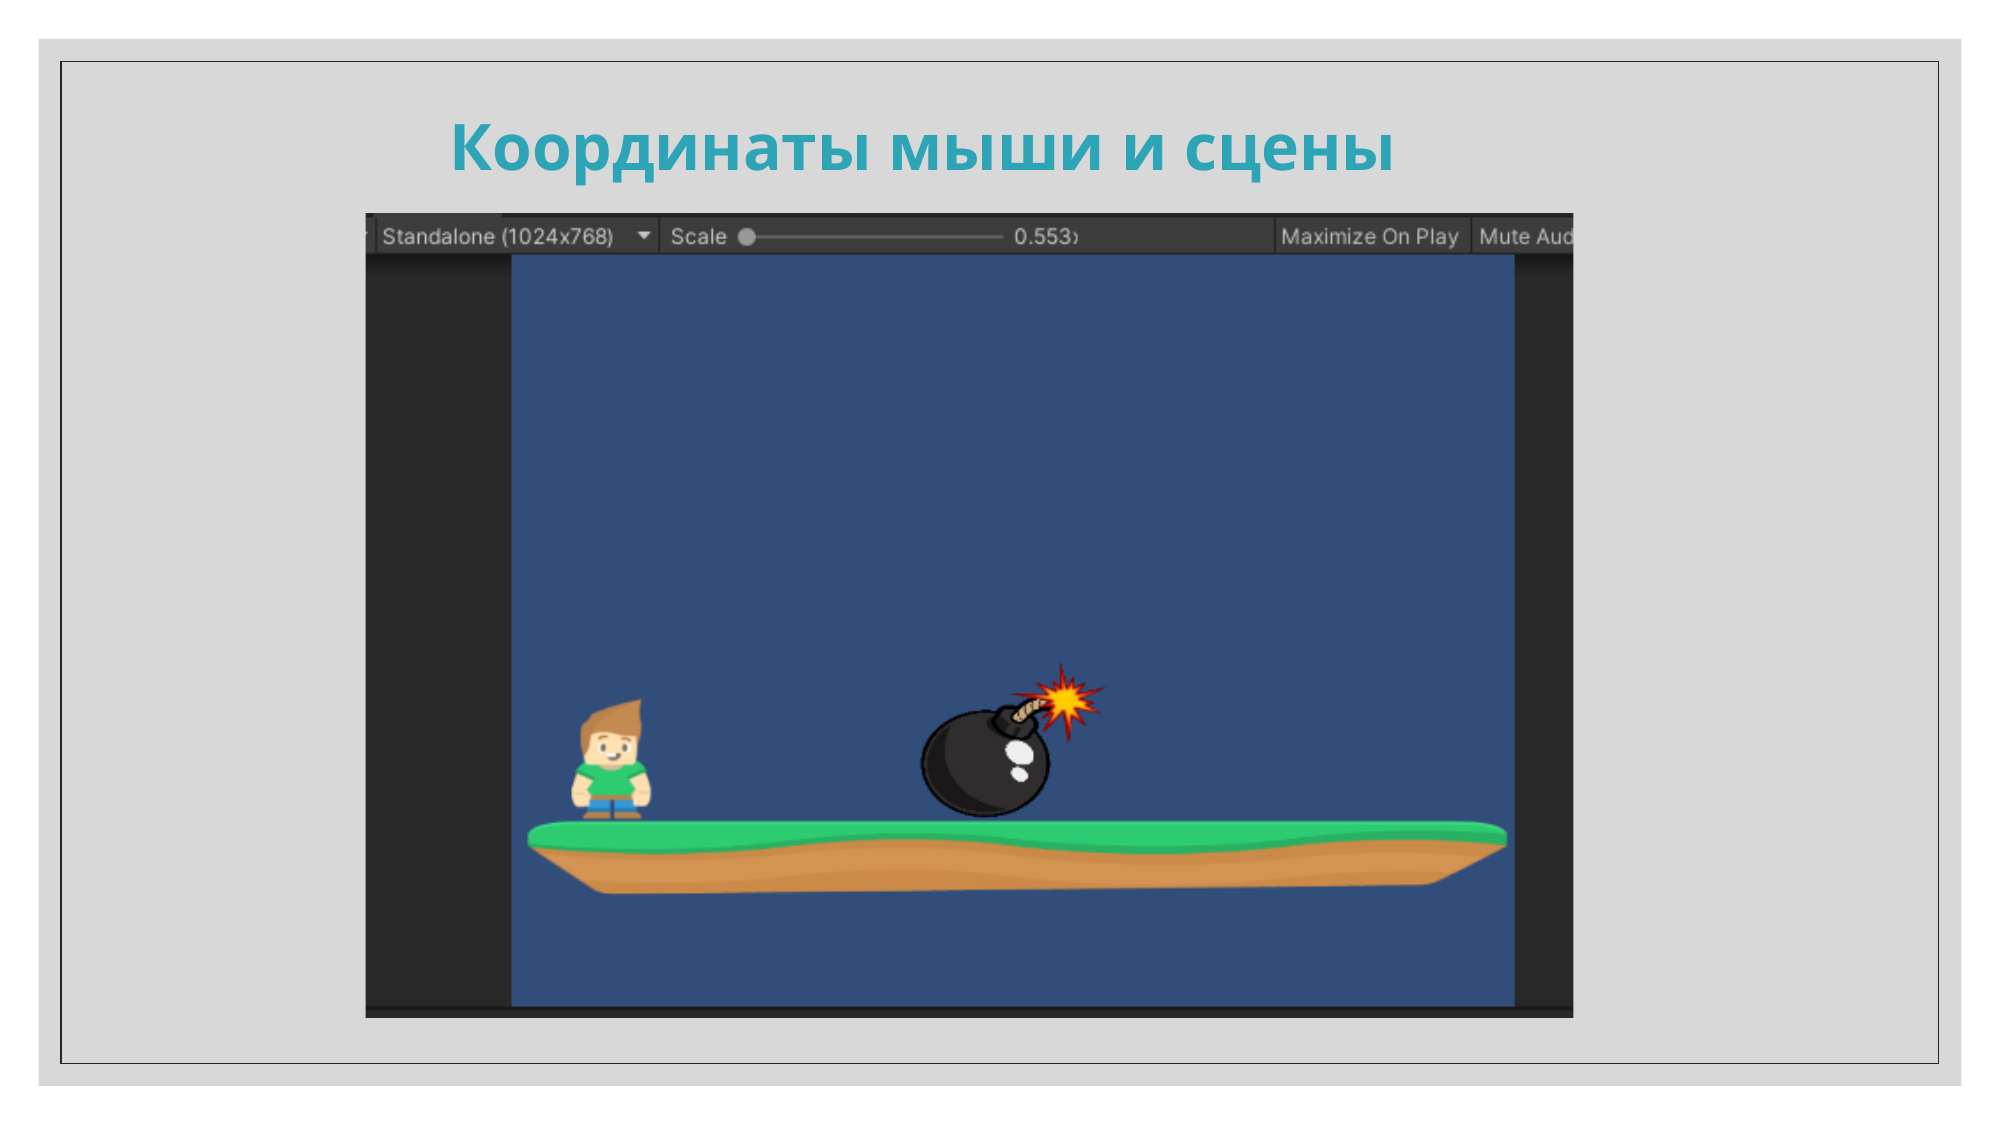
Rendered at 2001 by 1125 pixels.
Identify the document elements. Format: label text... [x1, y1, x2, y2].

text_box Координаты мыши и сцены [434, 107, 1740, 192]
picture [365, 213, 1574, 1018]
